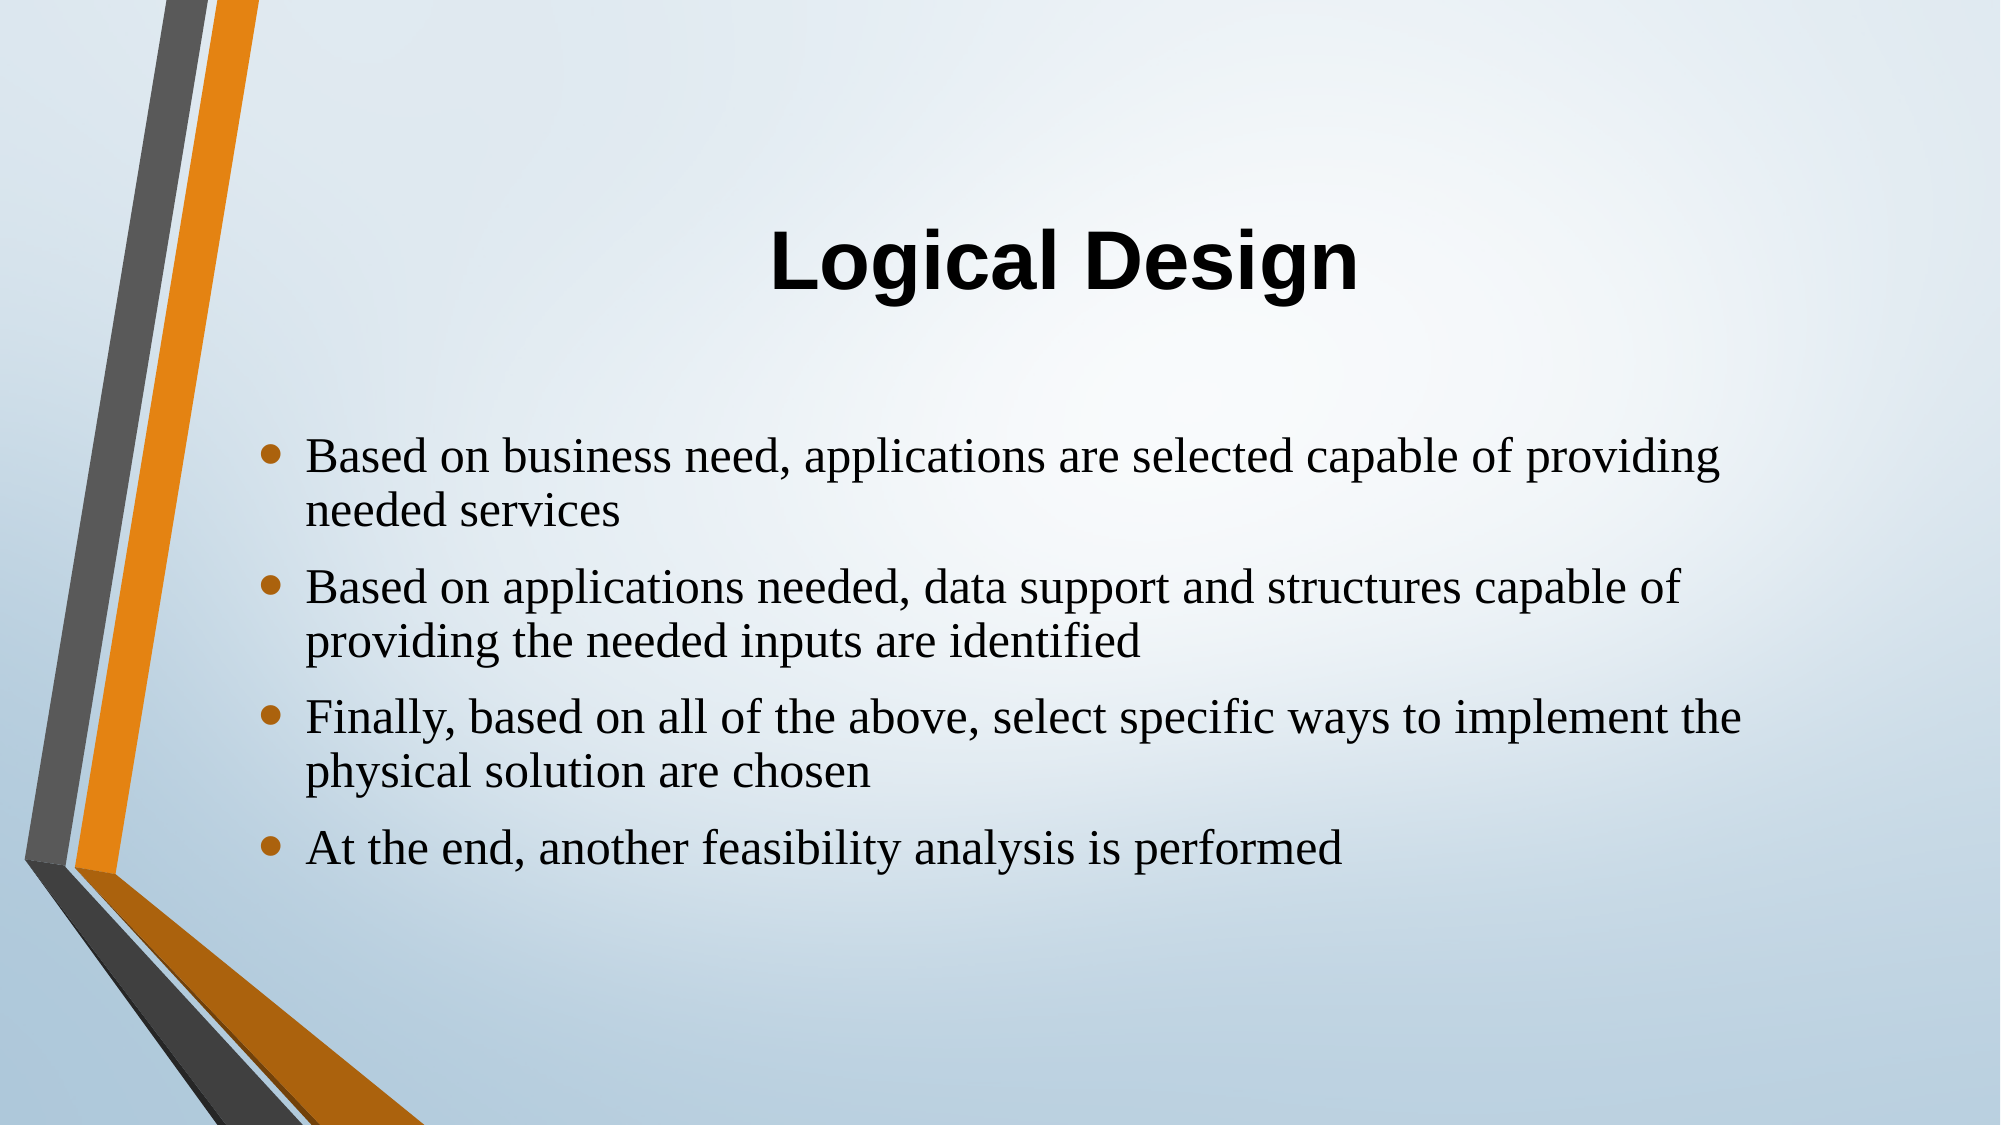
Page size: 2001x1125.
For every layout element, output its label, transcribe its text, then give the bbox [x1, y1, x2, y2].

list Based on business need, applications are selected capable of providing needed services Based on applications needed, data support and structures capable of providing the needed inputs are identified Finally, based on all of the above, select specific ways to implement the physical solution are chosen At the end, another feasibility analysis is performed [243, 437, 1887, 950]
title Logical Design [243, 112, 1887, 400]
